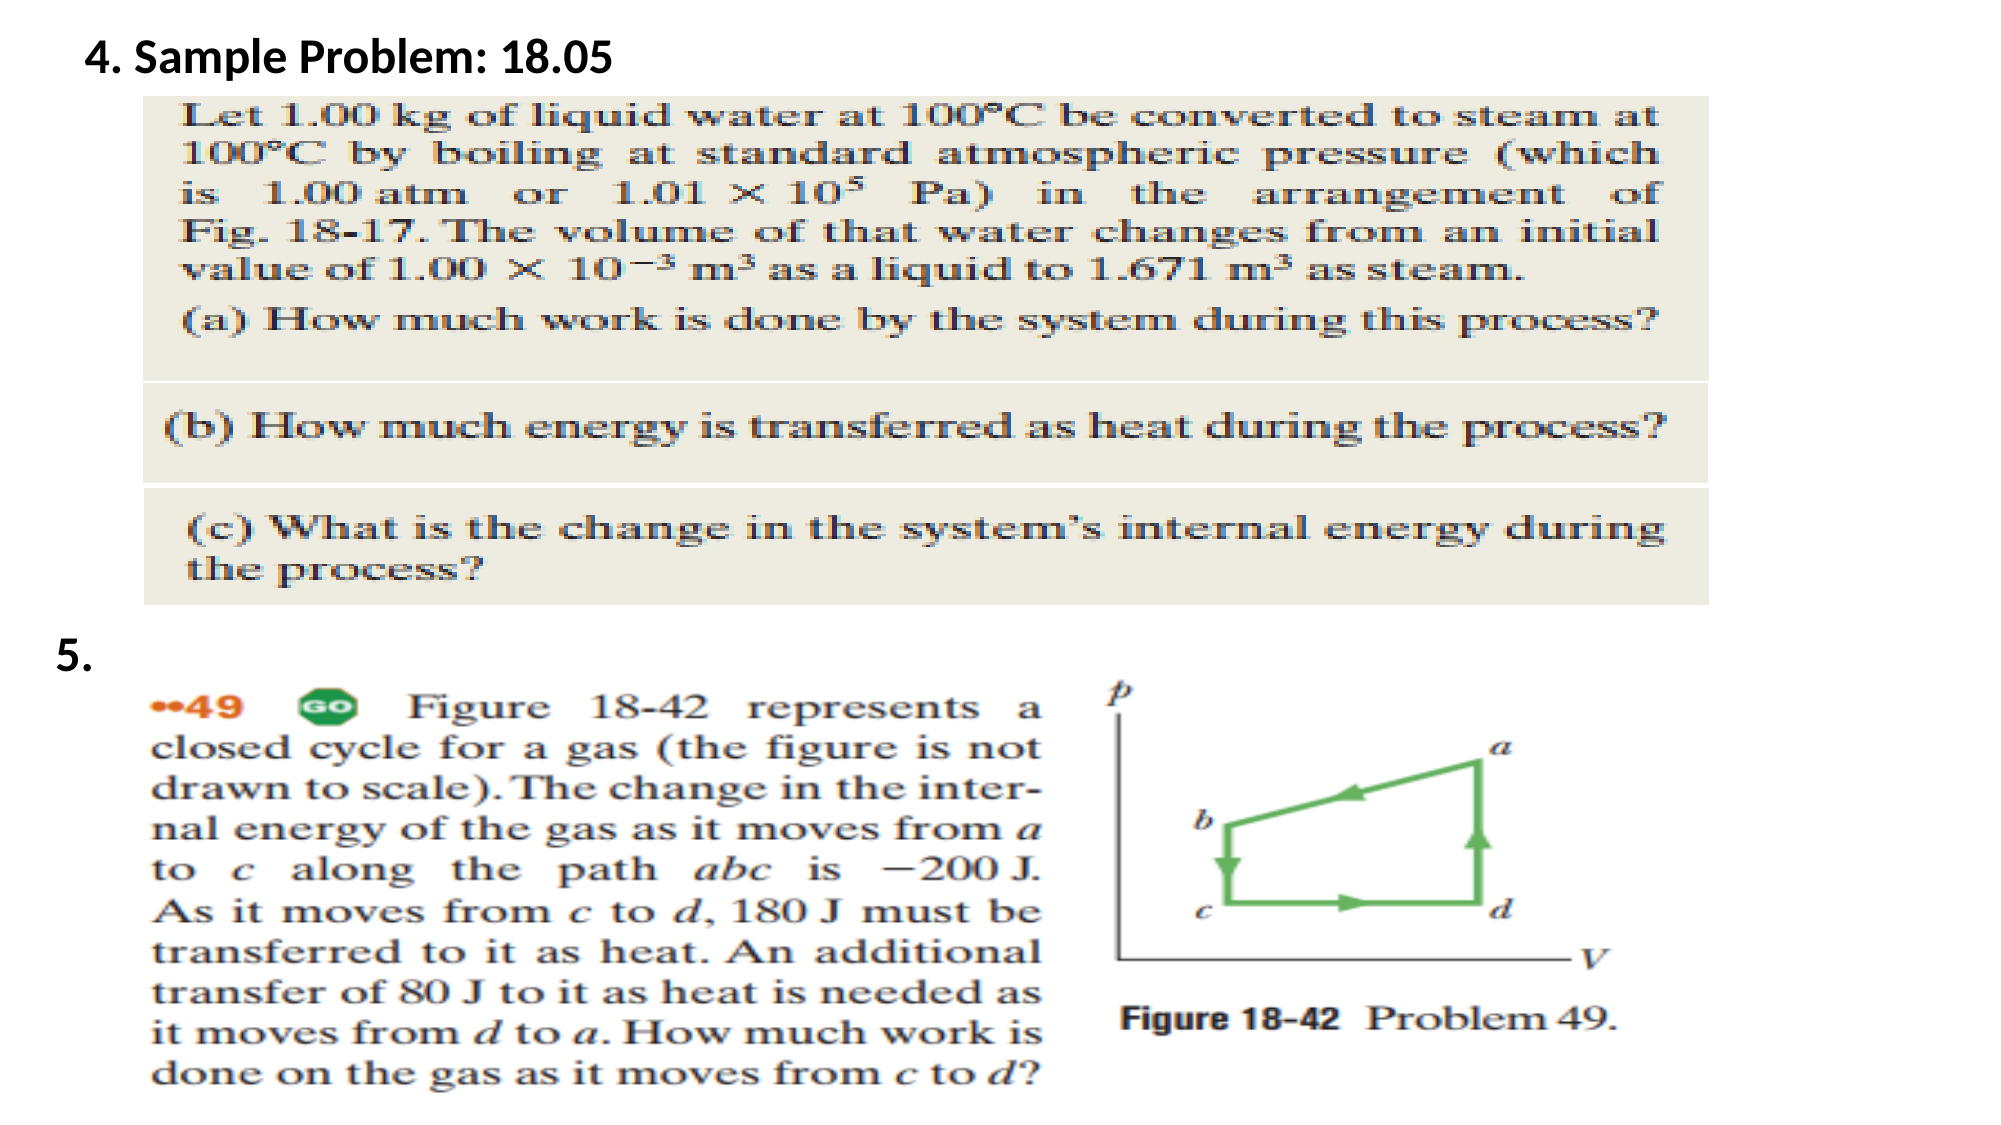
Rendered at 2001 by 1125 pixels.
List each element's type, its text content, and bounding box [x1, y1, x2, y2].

text_box 4. Sample Problem: 18.05 [69, 16, 630, 92]
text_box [143, 96, 1709, 605]
picture [97, 662, 1642, 1103]
text_box 5. [40, 613, 121, 689]
